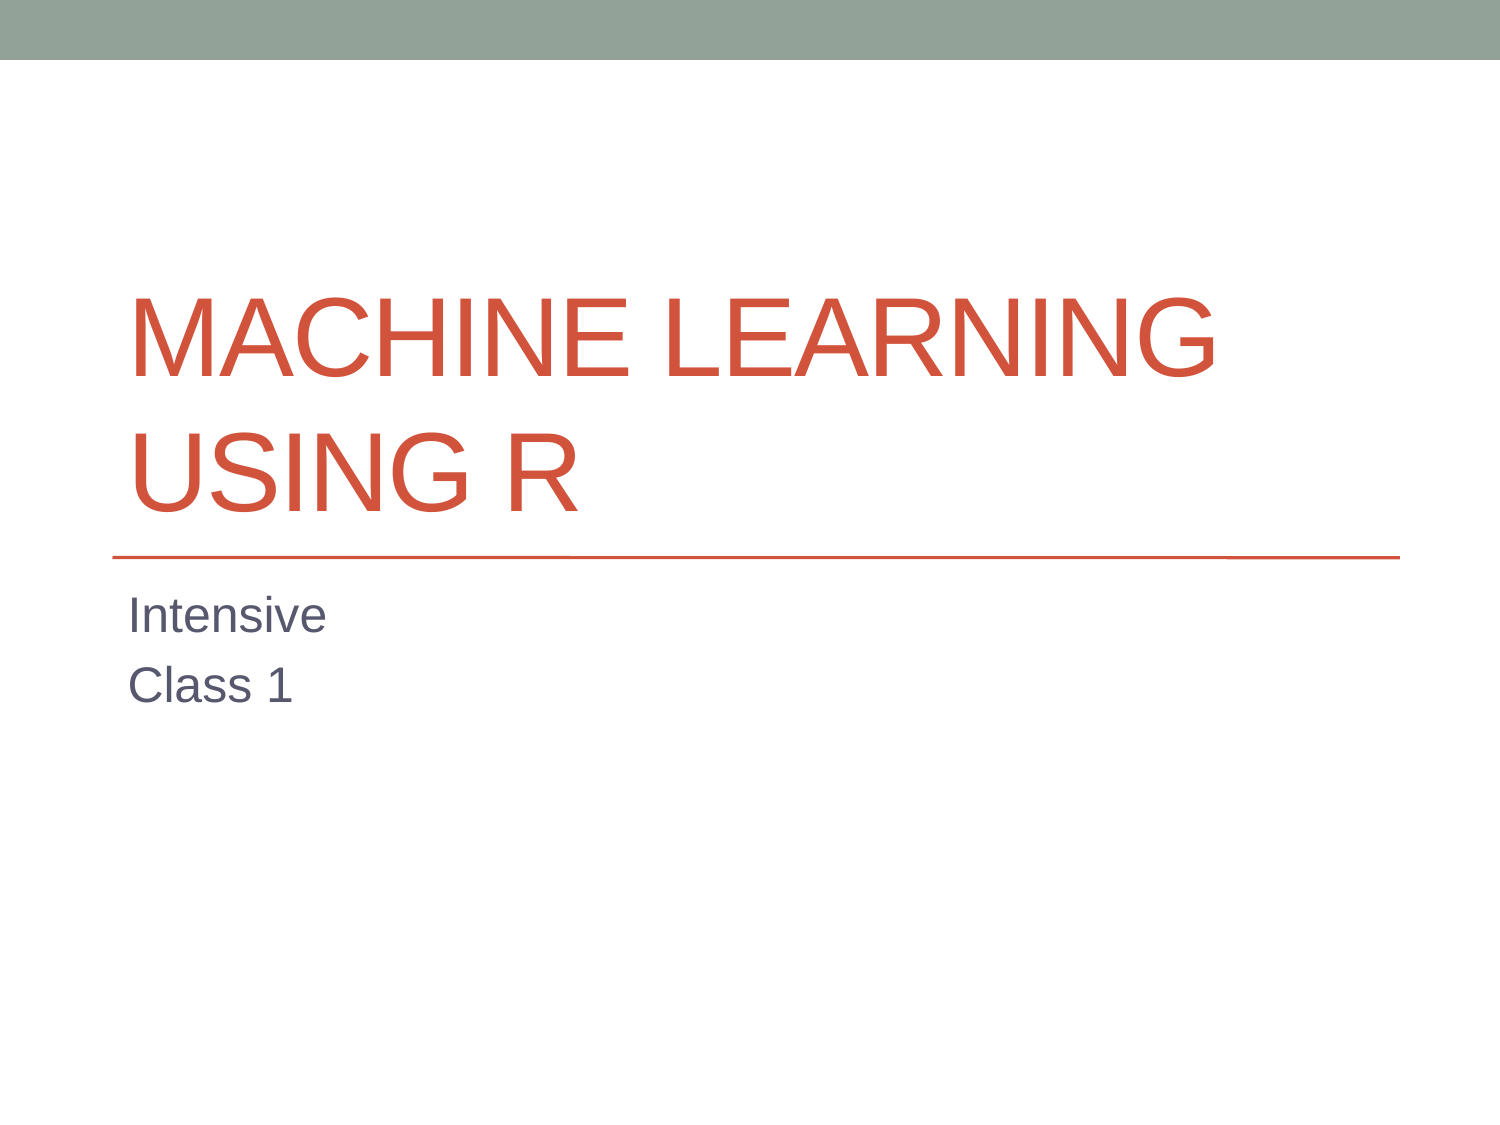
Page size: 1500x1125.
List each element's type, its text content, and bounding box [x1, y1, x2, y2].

subtitle Intensive Class 1 [112, 575, 1163, 863]
title Machine Learning using R [112, 224, 1400, 542]
